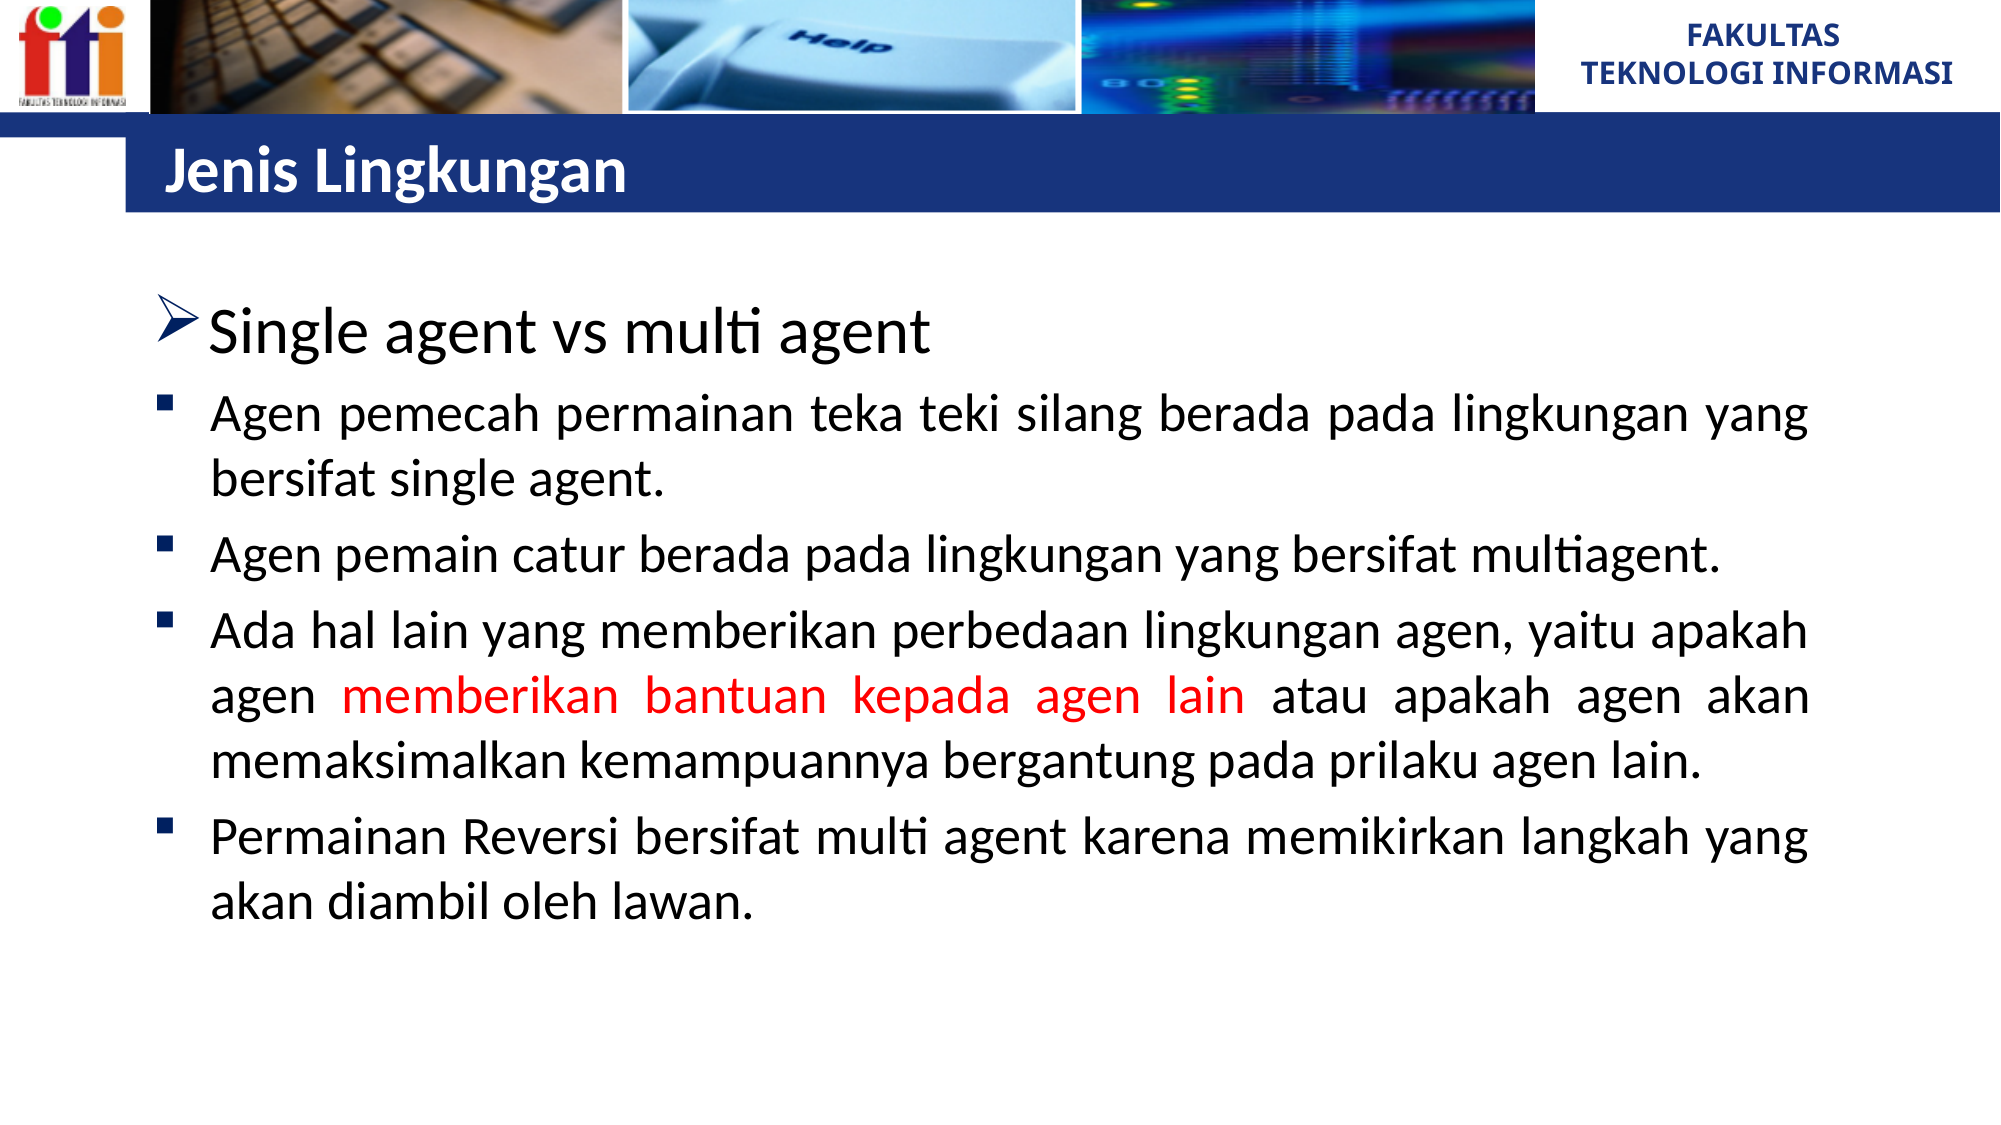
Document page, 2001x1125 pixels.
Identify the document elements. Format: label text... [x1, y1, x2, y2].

picture [19, 6, 126, 106]
title Jenis Lingkungan [149, 119, 1934, 213]
picture [149, 0, 1535, 114]
list Single agent vs multi agent Agen pemecah permainan teka teki silang berada pada lingkungan yang bersifat single agent. Agen pemain catur berada pada lingkungan yang bersifat multiagent. Ada hal lain yang memberikan perbedaan lingkungan agen, yaitu apakah agen memberikan bantuan kepada agen lain atau apakah agen akan memaksimalkan kemampuannya bergantung pada prilaku agen lain. Permainan Reversi bersifat multi agent karena memikirkan langkah yang akan diambil oleh lawan. [137, 278, 1828, 1036]
